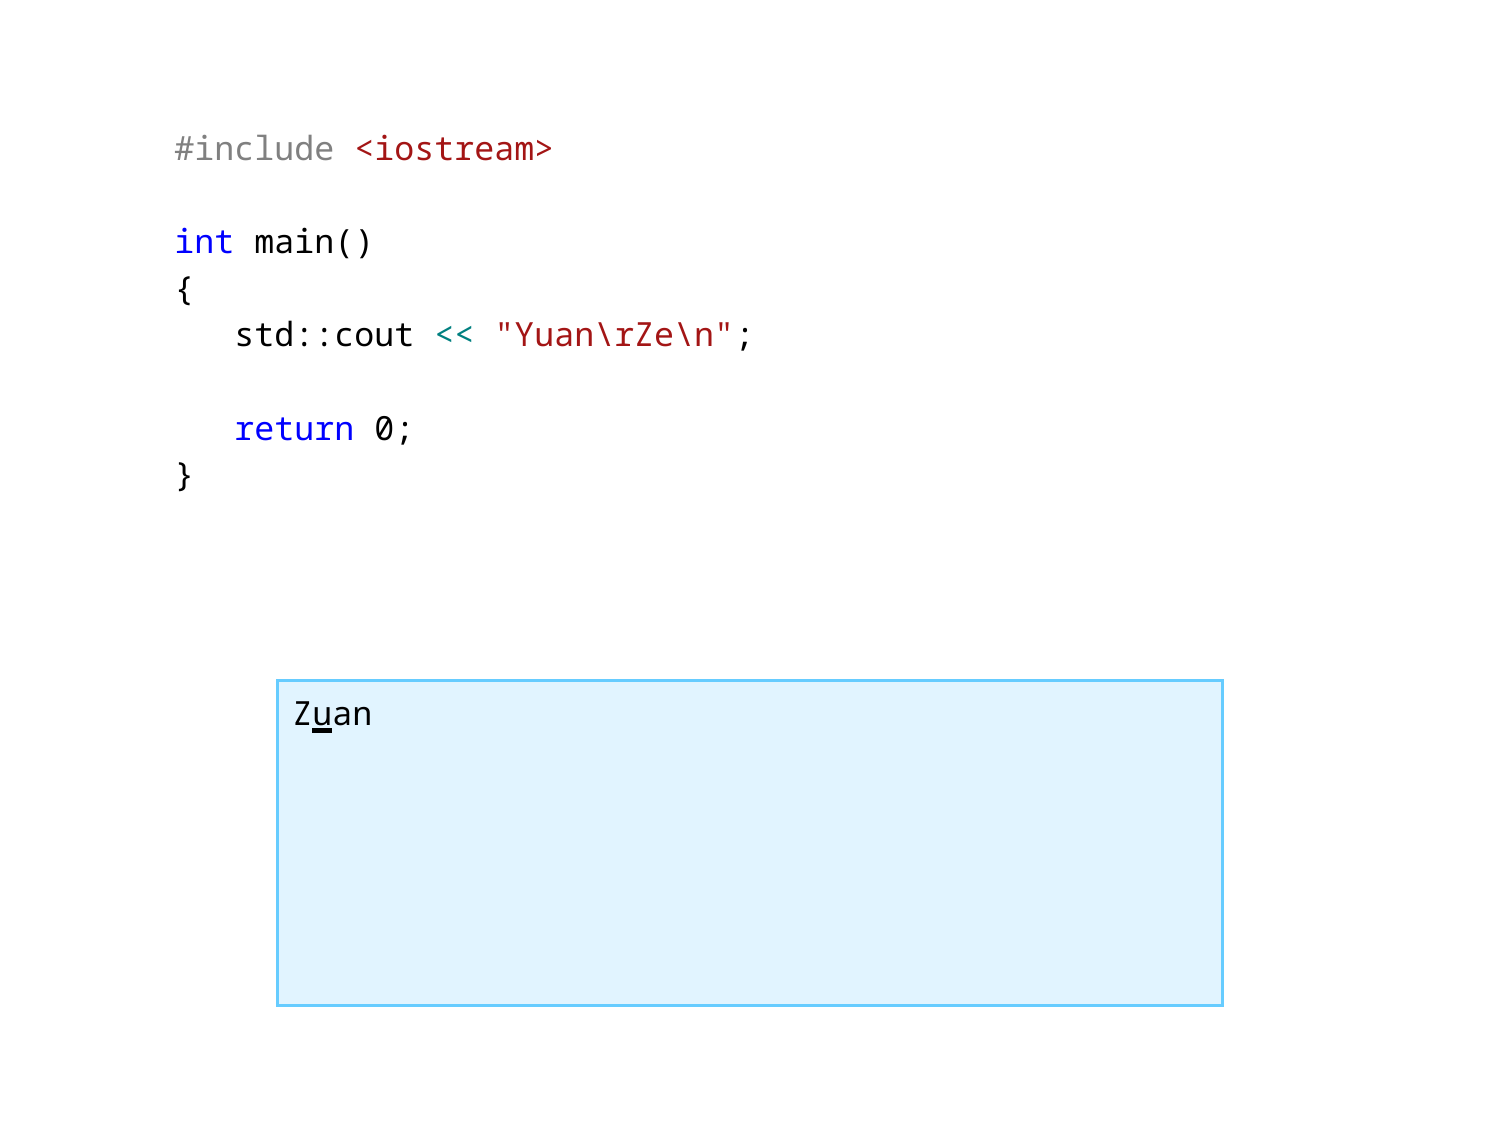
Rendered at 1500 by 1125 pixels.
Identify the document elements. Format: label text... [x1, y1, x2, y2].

text_box Zuan _ [277, 680, 1223, 1006]
list #include <iostream> int main() { std::cout << "Yuan\rZe\n"; return 0; } [159, 119, 1341, 504]
